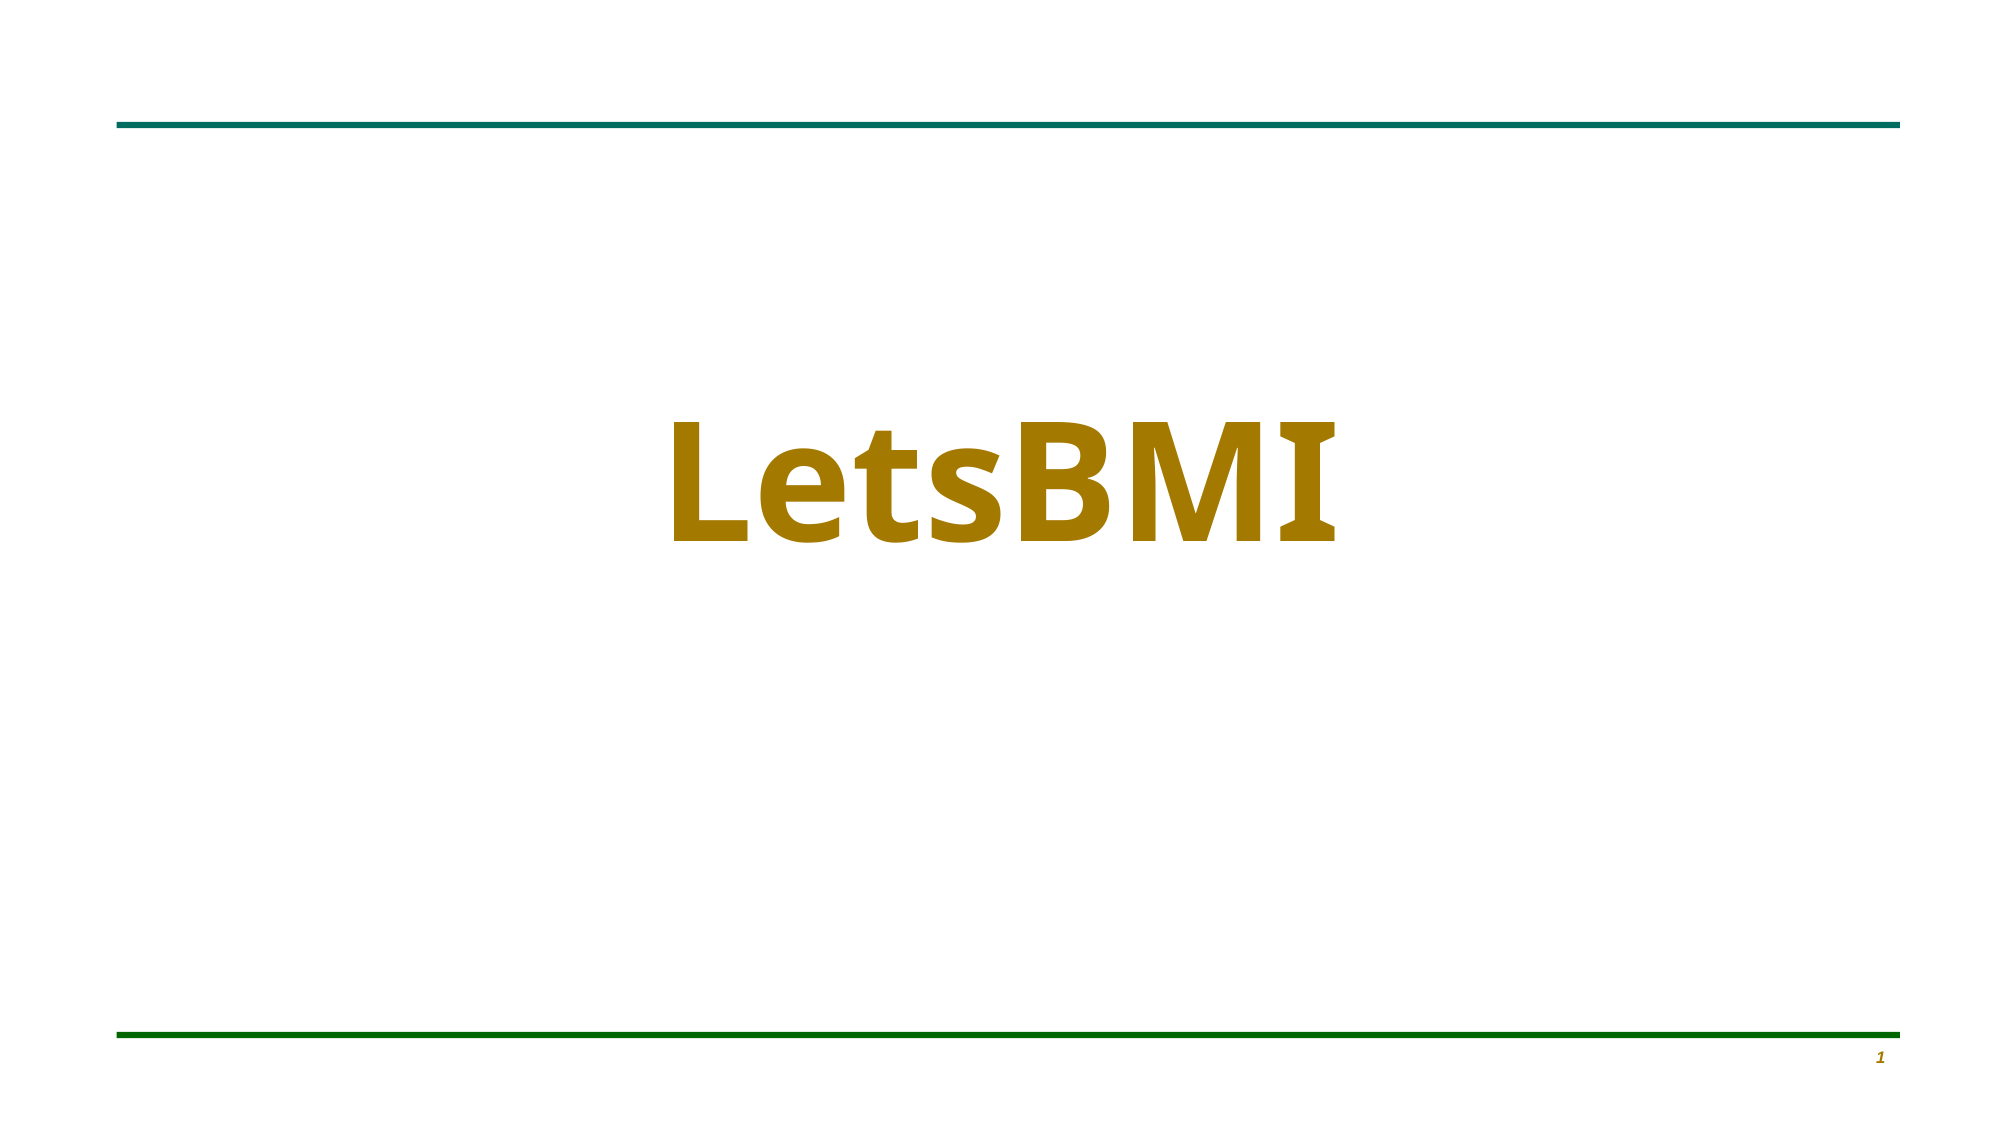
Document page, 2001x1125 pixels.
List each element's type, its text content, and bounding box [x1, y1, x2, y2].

title LetsBMI [150, 333, 1850, 575]
